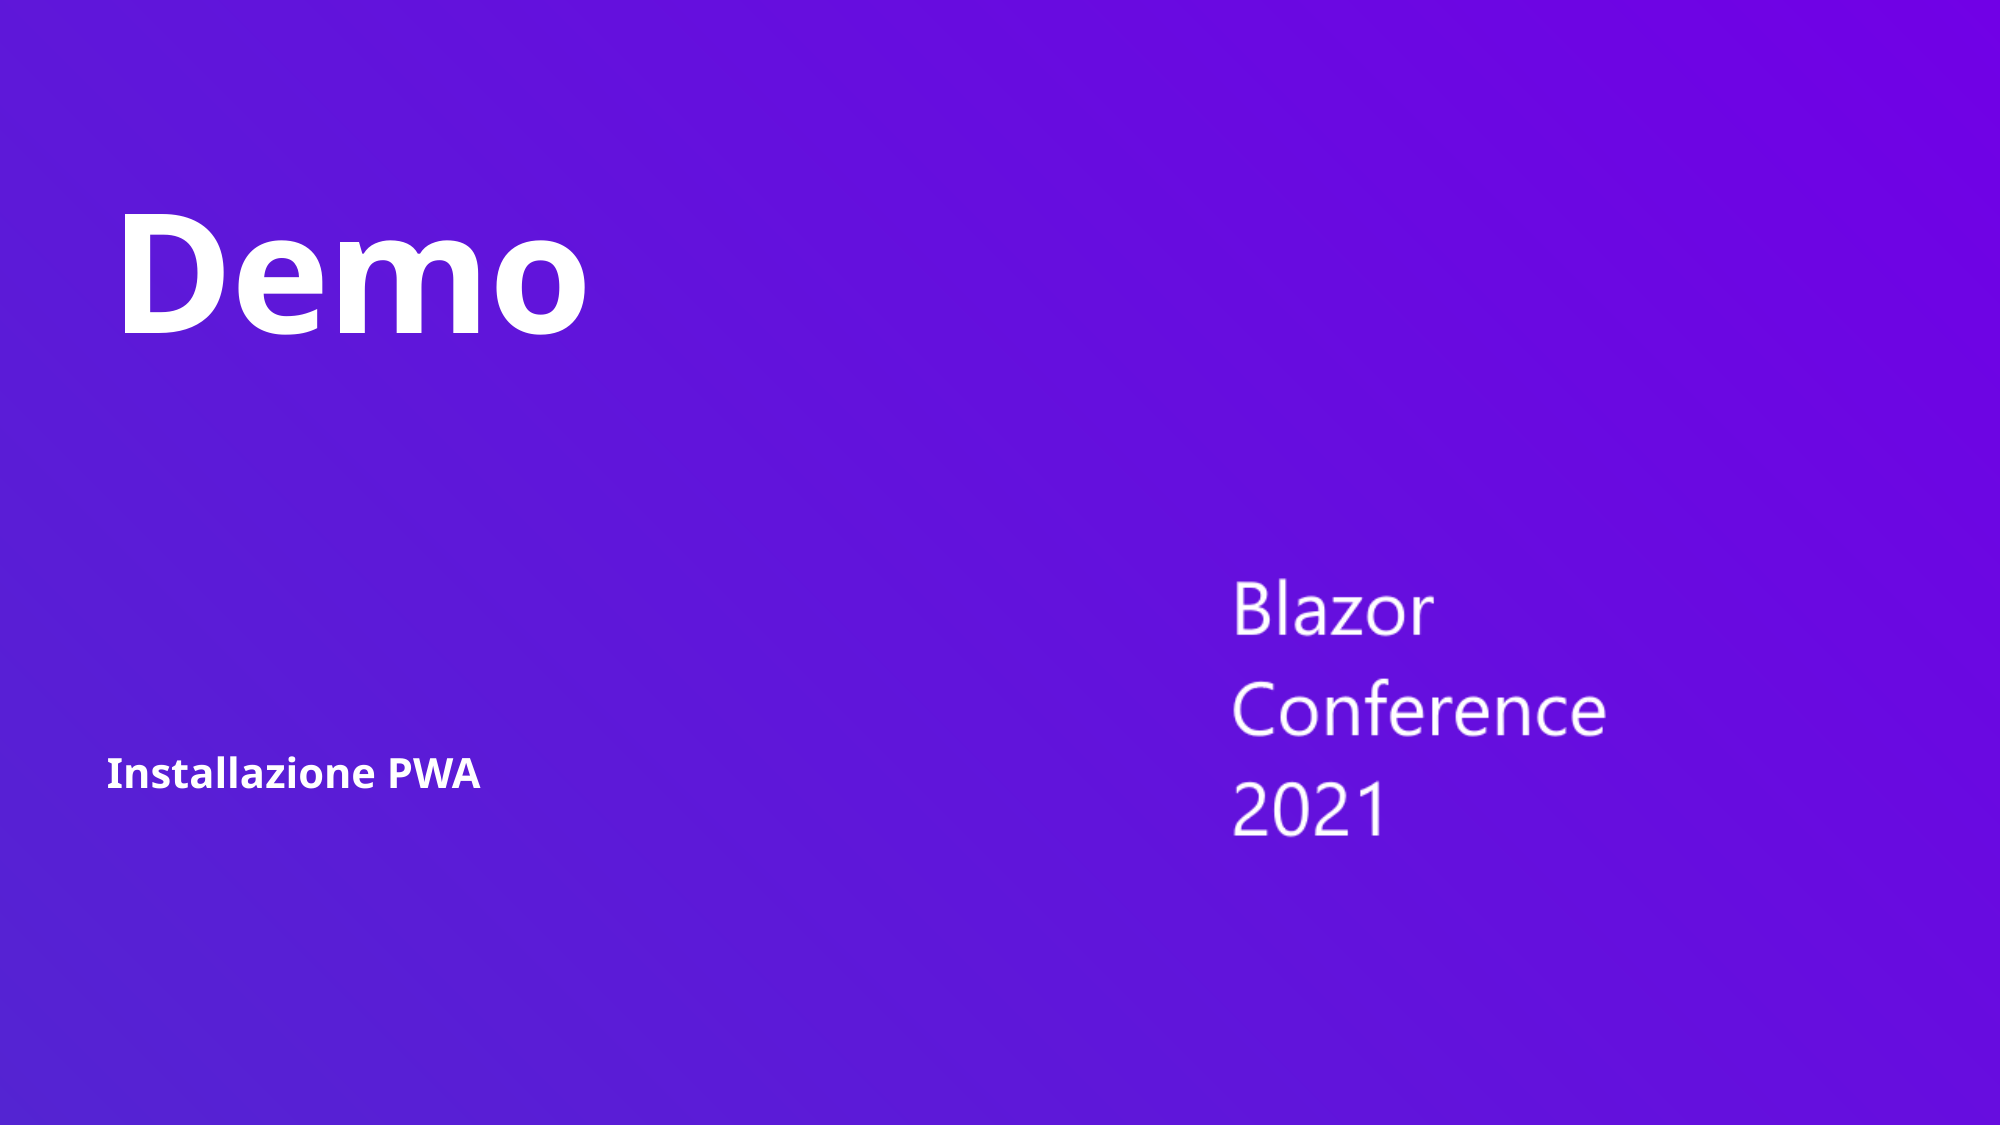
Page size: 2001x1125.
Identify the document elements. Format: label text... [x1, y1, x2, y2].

title Installazione PWA [91, 399, 968, 805]
picture [1062, 541, 2000, 886]
text_box [87, 174, 1402, 591]
